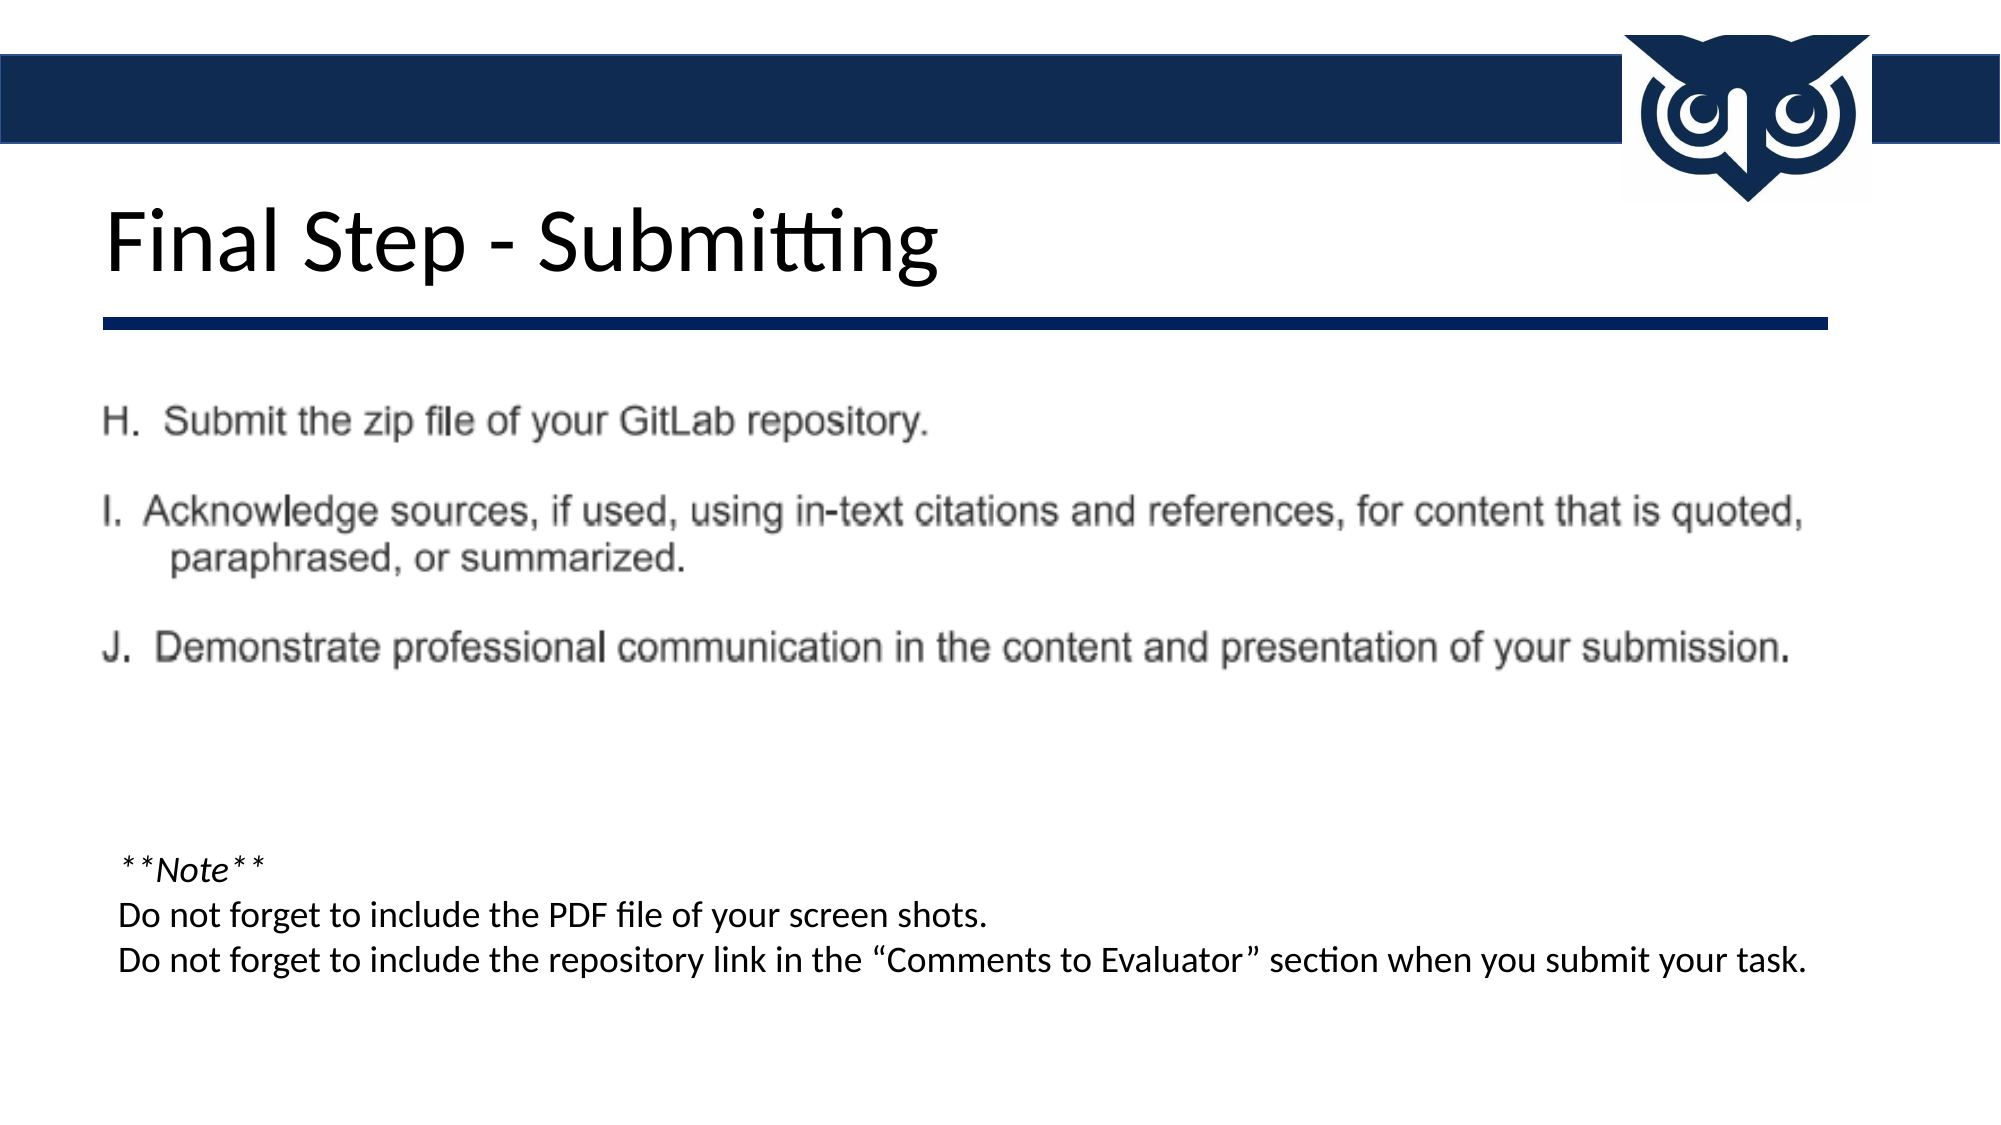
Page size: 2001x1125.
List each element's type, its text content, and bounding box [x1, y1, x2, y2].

text_box **Note** Do not forget to include the PDF file of your screen shots. Do not forget to include the repository link in the “Comments to Evaluator” section when you submit your task. [103, 837, 1829, 988]
text_box [1877, 55, 2000, 143]
title Final Step - Submitting [90, 143, 1863, 340]
picture [1621, 35, 1873, 202]
text_box [0, 55, 1616, 143]
picture [98, 400, 1813, 700]
